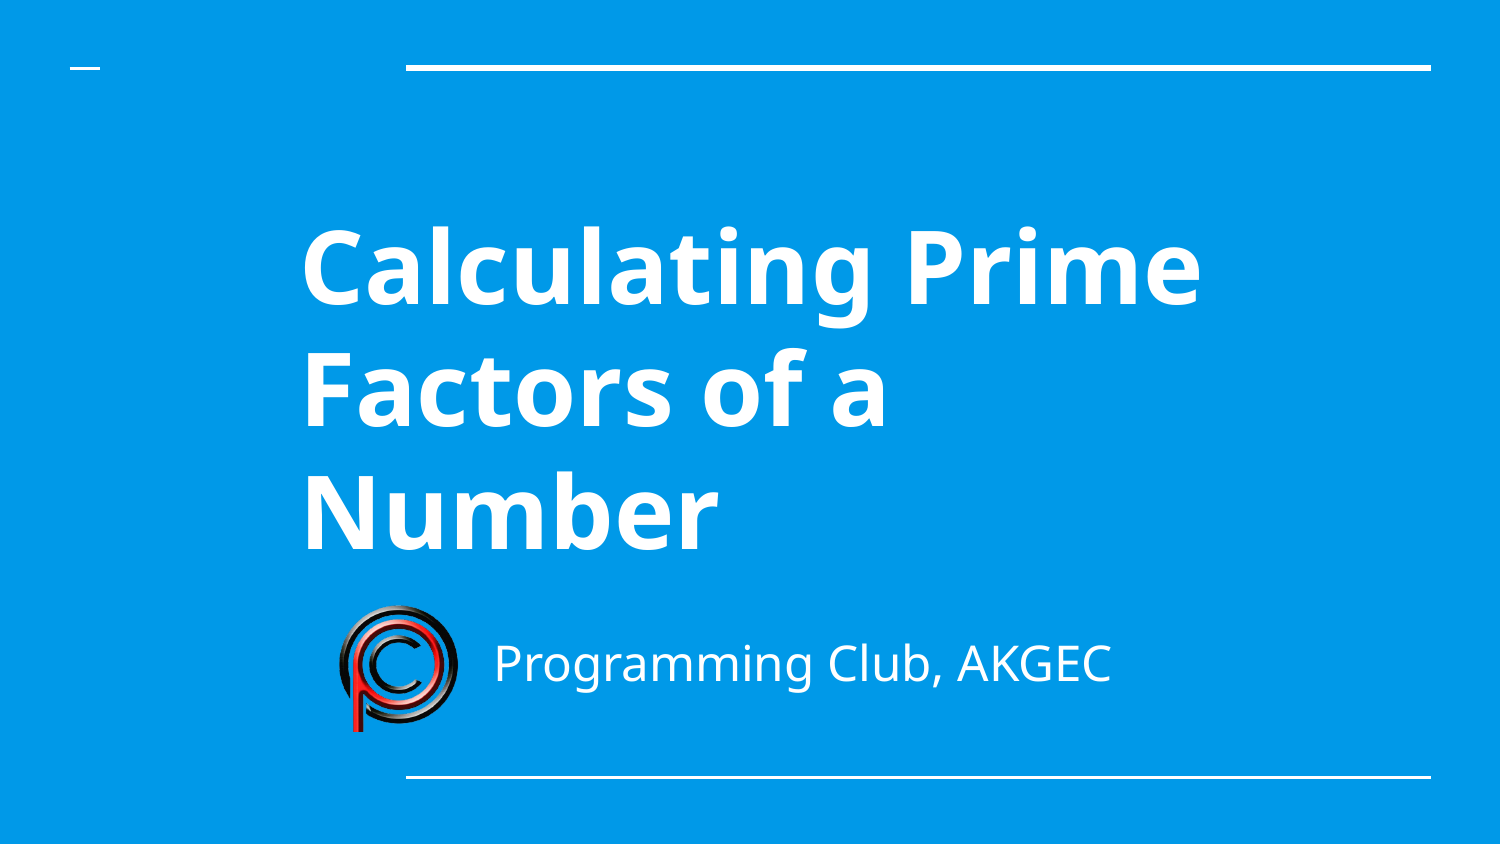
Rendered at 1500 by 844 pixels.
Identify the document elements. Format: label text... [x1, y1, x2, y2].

picture [354, 620, 444, 731]
picture [558, 472, 608, 549]
picture [390, 494, 441, 549]
picture [683, 493, 717, 548]
picture [458, 493, 541, 548]
title Calculating Prime Factors of a Number [284, 187, 1323, 435]
picture [309, 477, 372, 548]
text_box Programming Club, AKGEC [468, 621, 1154, 708]
picture [619, 493, 669, 549]
picture [340, 606, 457, 723]
